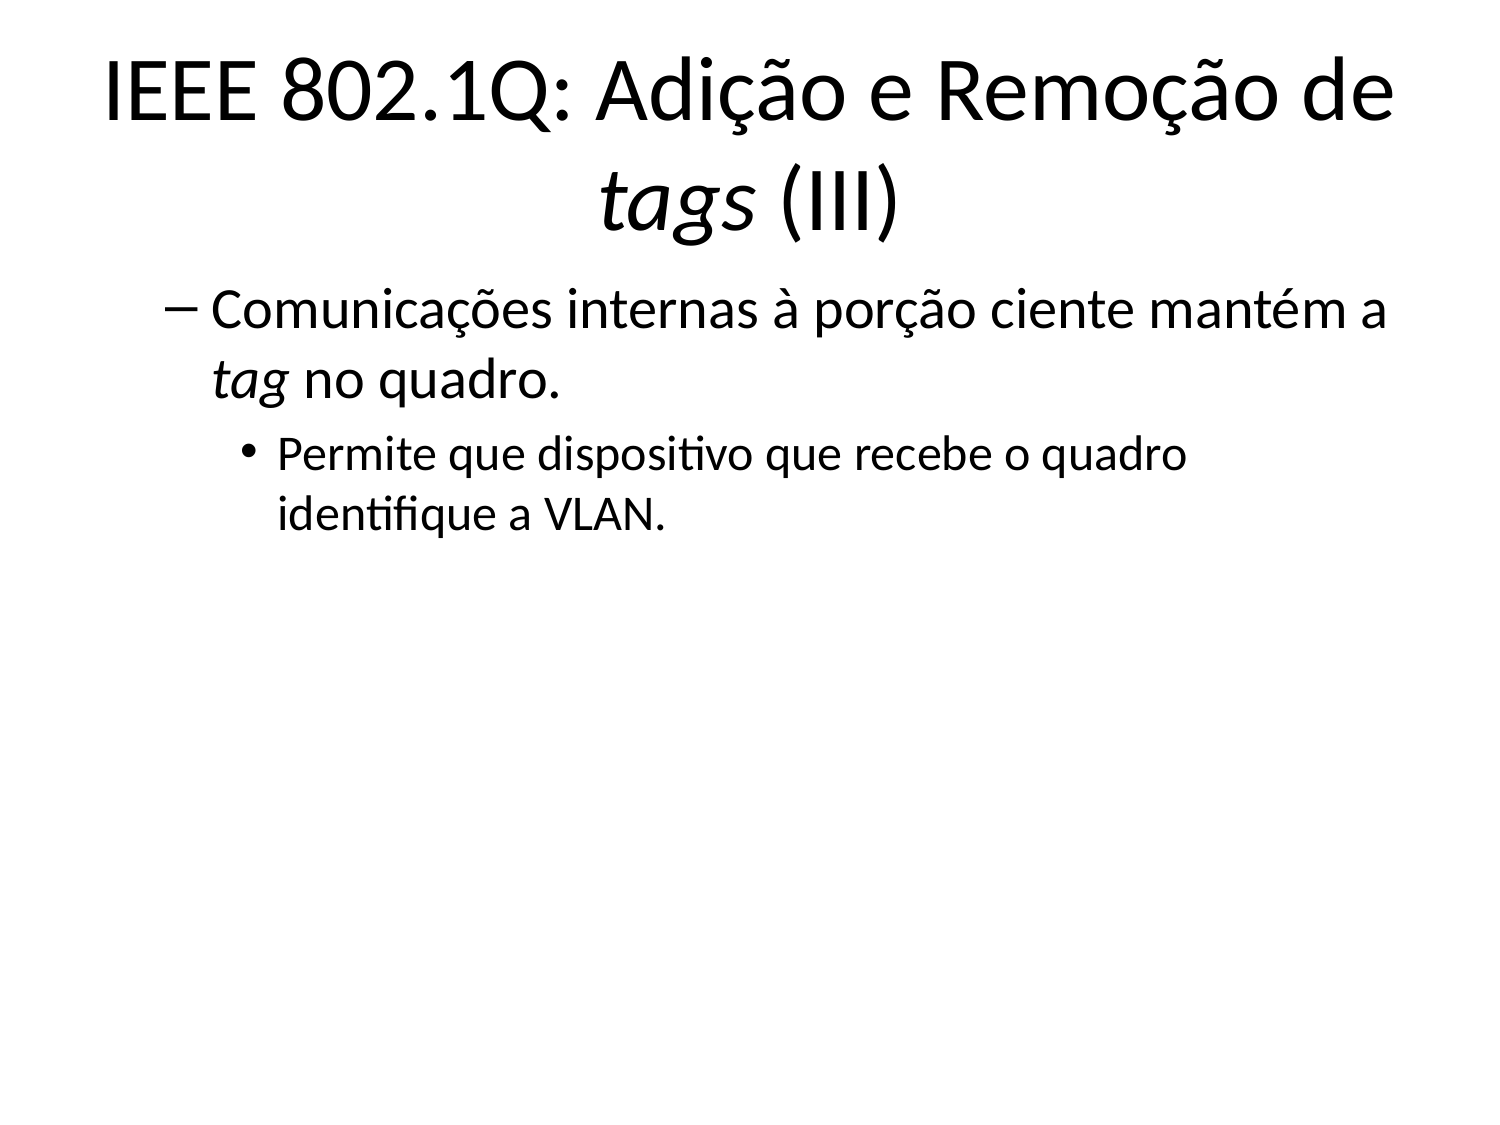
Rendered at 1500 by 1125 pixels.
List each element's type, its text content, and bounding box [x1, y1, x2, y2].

list Comunicações internas à porção ciente mantém a tag no quadro. Permite que dispositivo que recebe o quadro identifique a VLAN. [75, 262, 1425, 1005]
title IEEE 802.1Q: Adição e Remoção de tags (III) [75, 45, 1425, 233]
